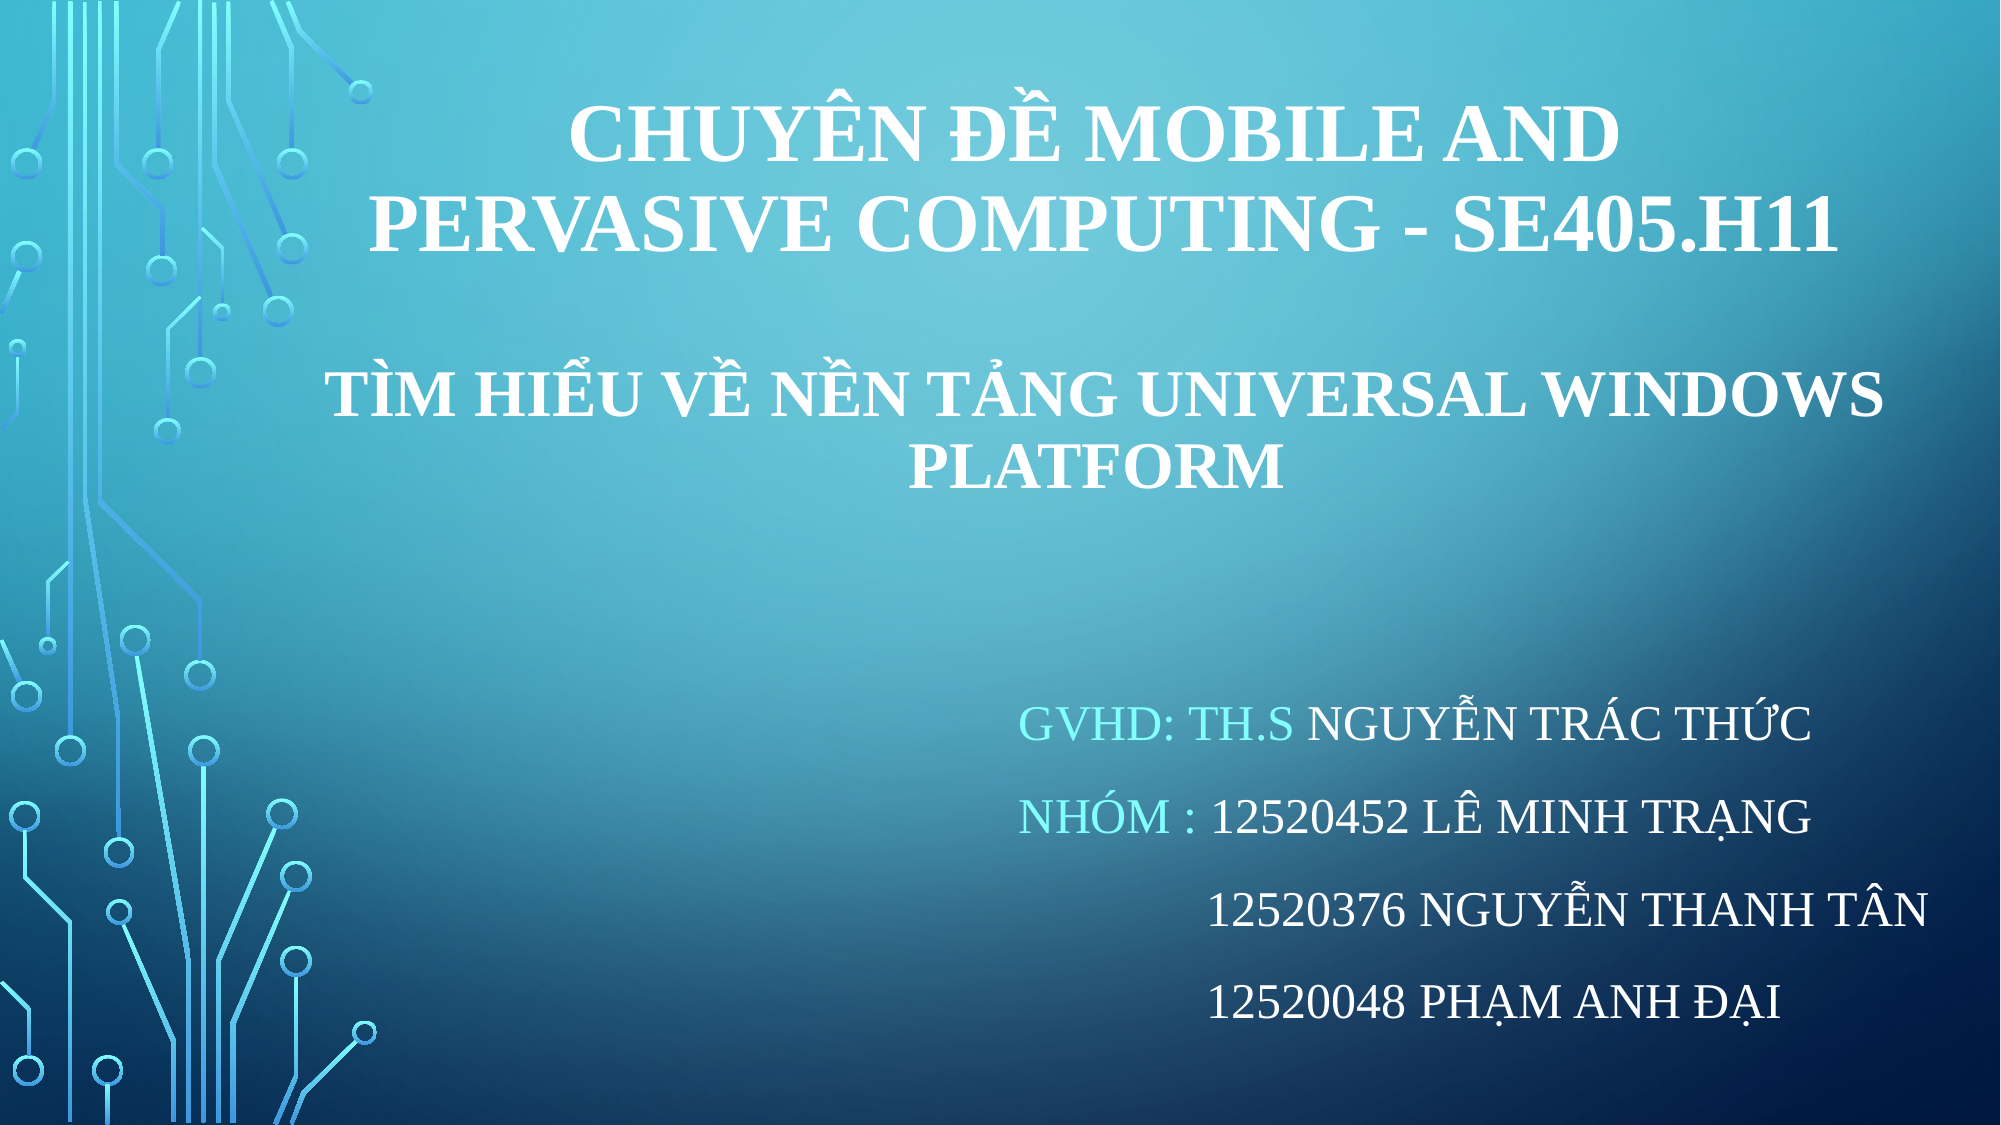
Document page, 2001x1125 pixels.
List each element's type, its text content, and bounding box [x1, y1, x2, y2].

title Chuyên đề Mobile and Pervasive Computing - SE405.H11 Tìm hiểu về nền tảng Universal Windows Platform [307, 67, 1904, 611]
subtitle GVHD: Th.S Nguyễn Trác thức nhóm : 12520452 Lê Minh Trạng 12520376 Nguyễn thanh tân 12520048 Phạm anh đại [1003, 670, 2000, 1125]
